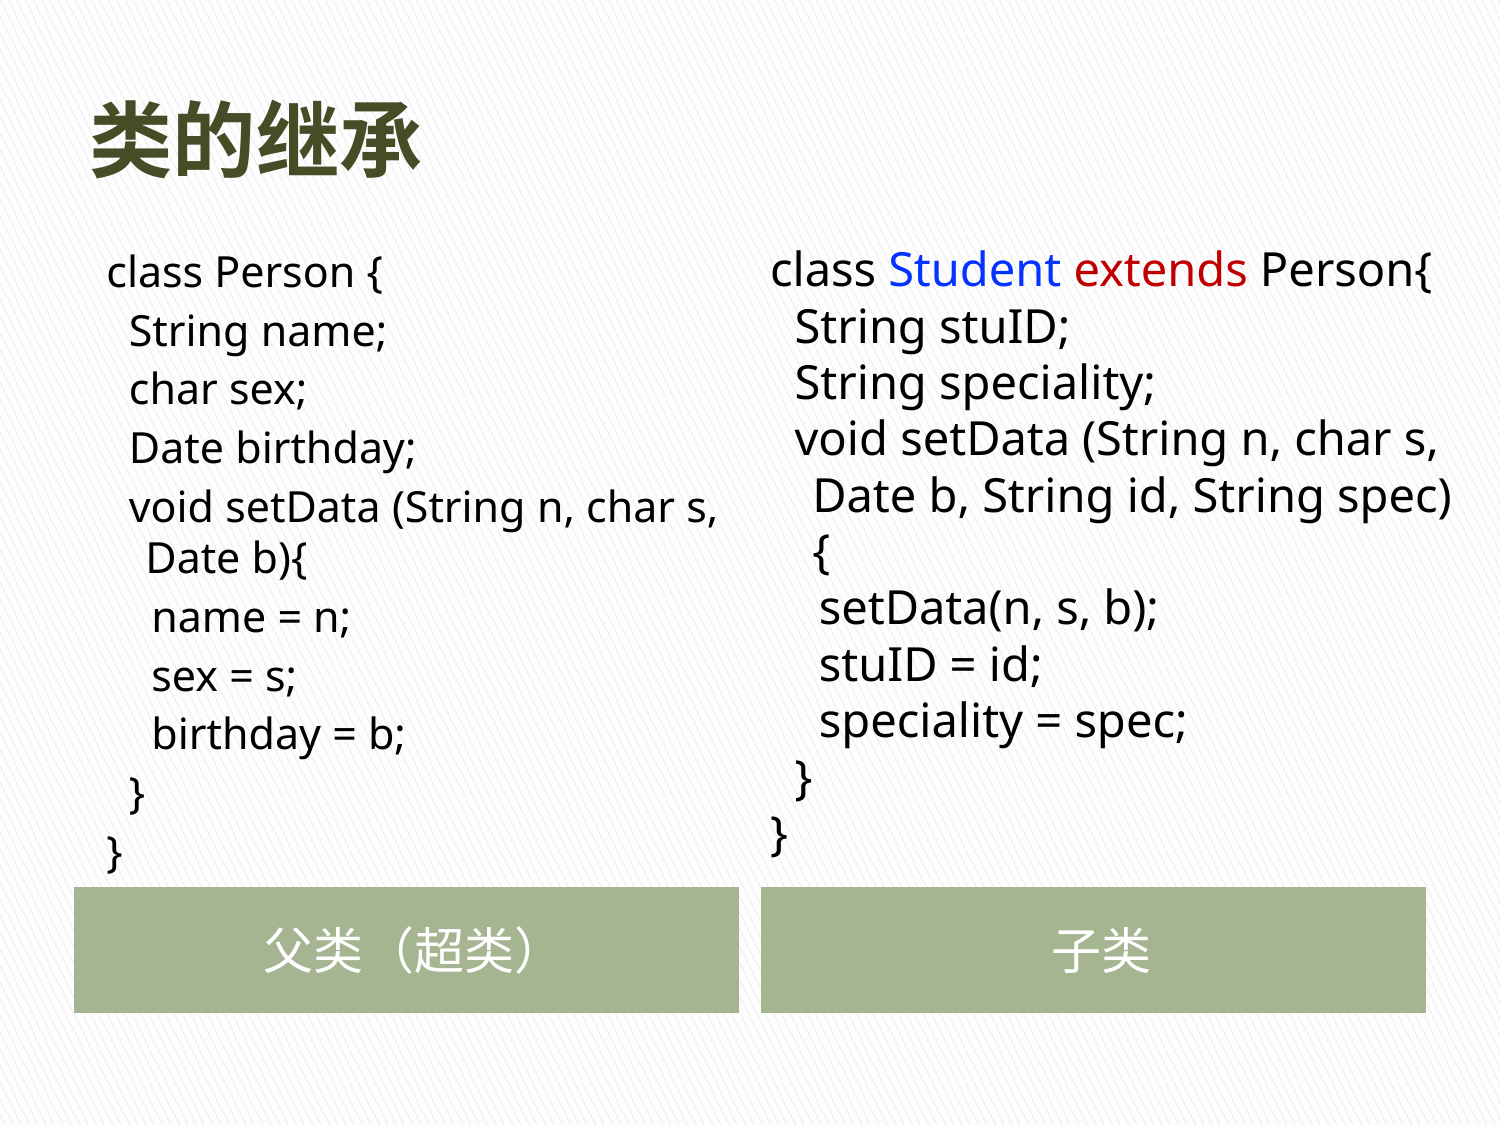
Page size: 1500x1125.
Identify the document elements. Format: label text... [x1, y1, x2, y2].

list 父类（超类） [74, 887, 739, 1013]
list class Student extends Person{ String stuID; String speciality; void setData (String n, char s, Date b, String id, String spec){ setData(n, s, b); stuID = id; speciality = spec; } } [736, 232, 1470, 879]
list 子类 [761, 887, 1426, 1013]
list class Person { String name; char sex; Date birthday; void setData (String n, char s, Date b){ name = n; sex = s; birthday = b; } } [75, 236, 738, 884]
title 类的继承 [75, 44, 1425, 233]
